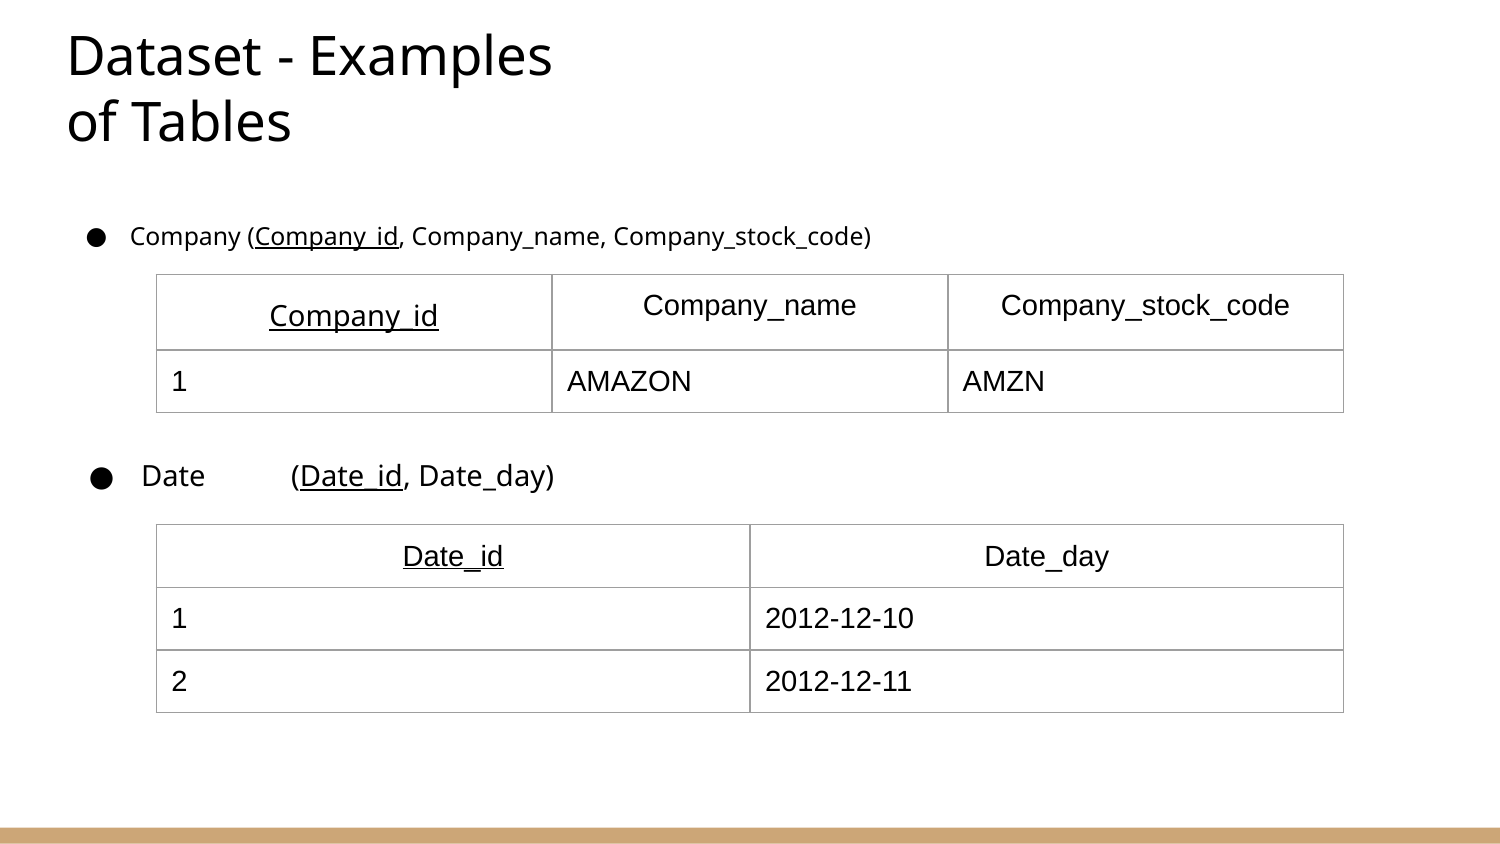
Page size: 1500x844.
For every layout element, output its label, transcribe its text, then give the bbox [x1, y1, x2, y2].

table_cell AMZN [949, 351, 1343, 412]
table_header Company_stock_code [949, 275, 1343, 349]
table_cell AMAZON [553, 351, 947, 412]
table_cell 2012-12-10 [751, 588, 1343, 649]
text_box Date (Date_id, Date_day) [51, 437, 1395, 525]
table_cell 1 [157, 351, 551, 412]
table_header Date_id [157, 525, 749, 587]
table_cell 2012-12-11 [751, 651, 1343, 712]
table_header Company_id [157, 275, 551, 349]
table_cell 1 [157, 588, 749, 649]
list Company (Company_id, Company_name, Company_stock_code) [51, 200, 1449, 266]
table_cell 2 [157, 651, 749, 712]
table_header Company_name [553, 275, 947, 349]
title Dataset - Examples of Tables [51, 72, 610, 167]
table_header Date_day [751, 525, 1343, 587]
